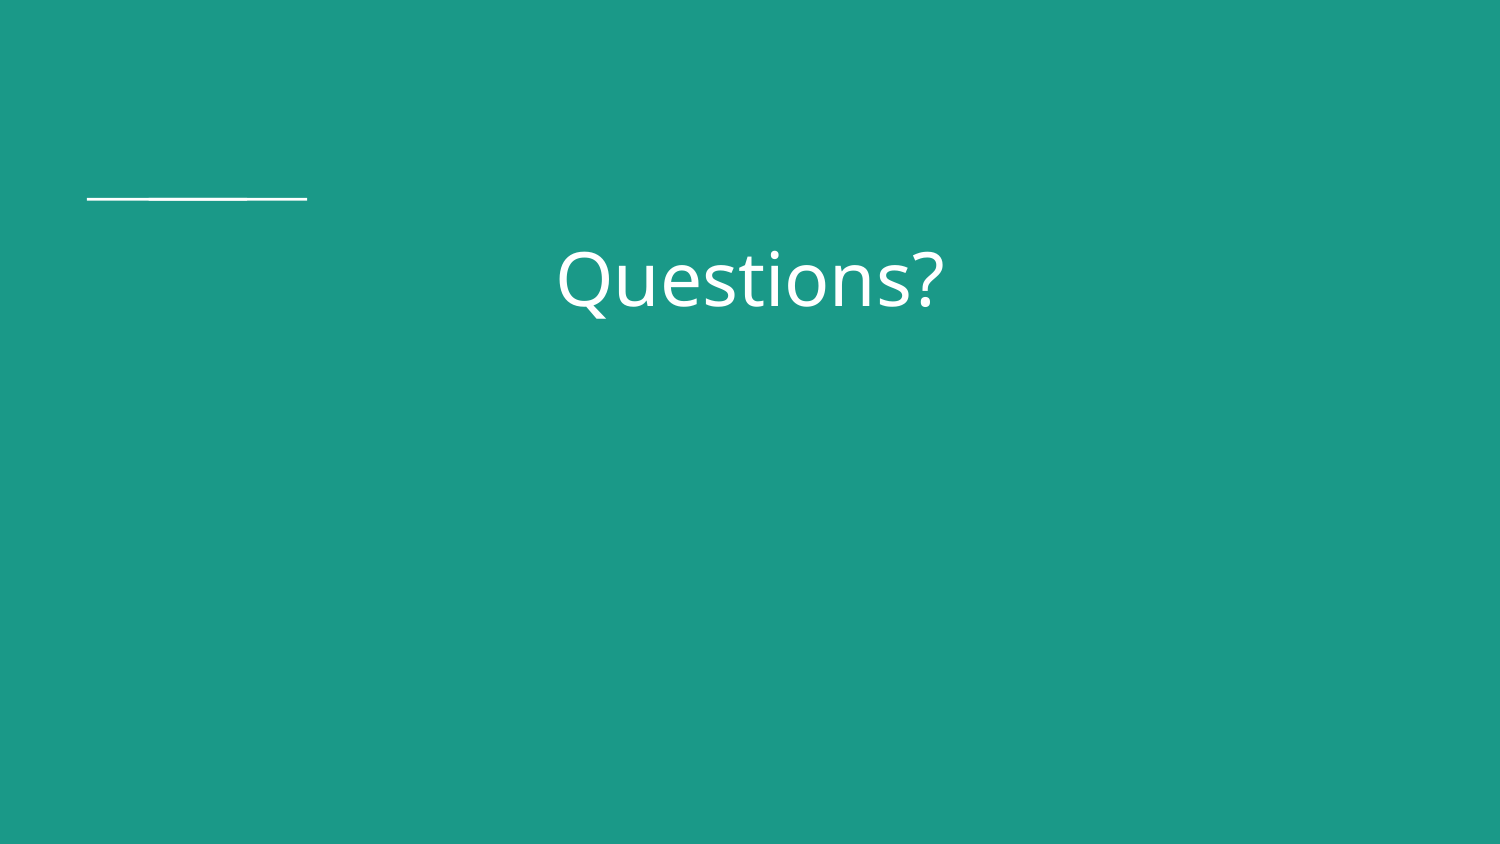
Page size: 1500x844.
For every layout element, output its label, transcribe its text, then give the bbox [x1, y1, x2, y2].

title Questions? [119, 216, 1381, 466]
